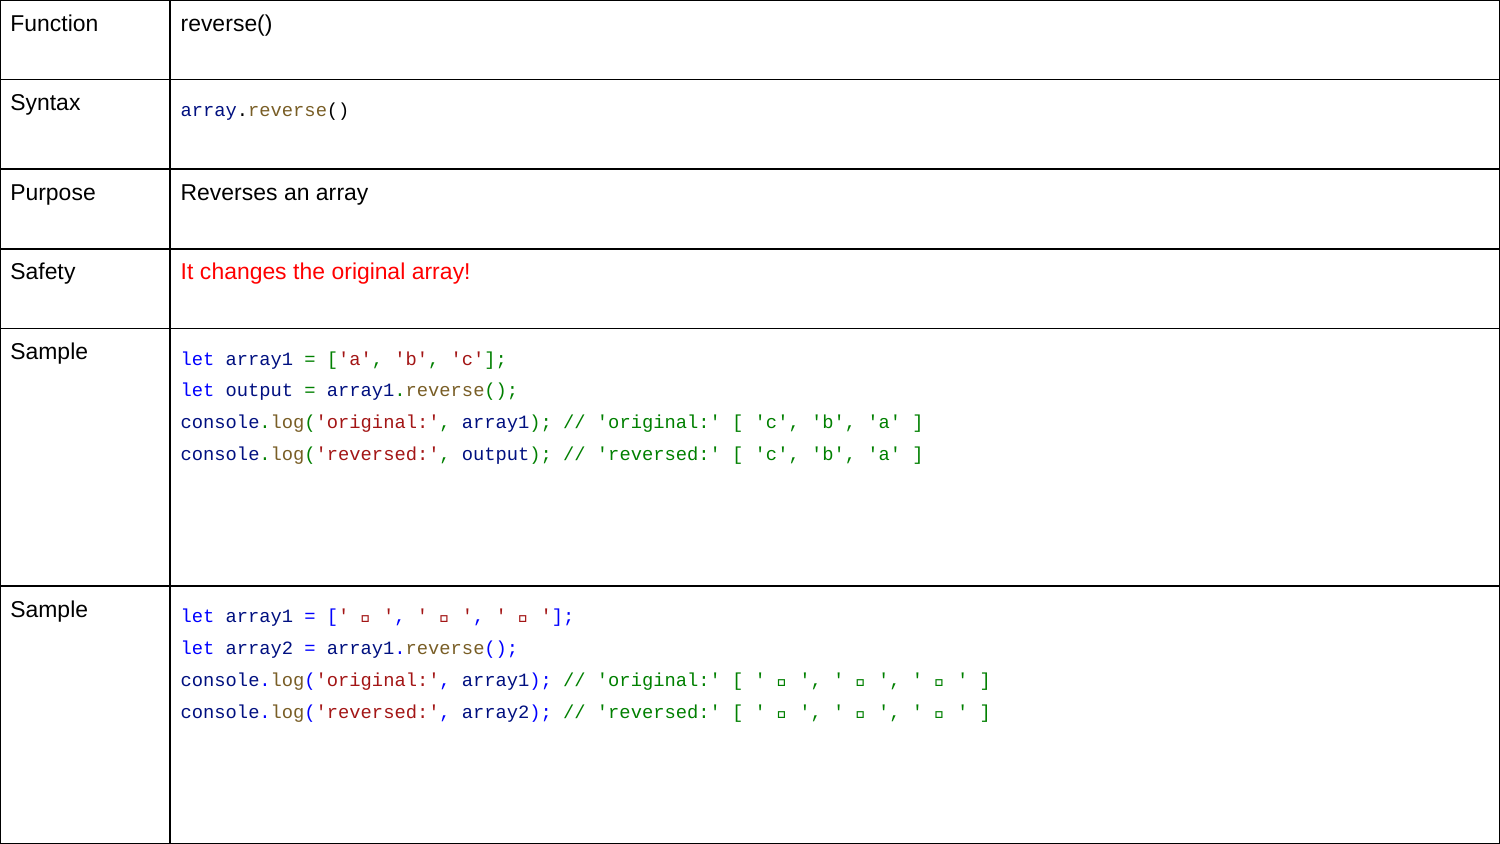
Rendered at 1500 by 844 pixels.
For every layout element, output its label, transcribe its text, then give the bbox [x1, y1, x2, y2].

table_cell Reverses an array [171, 170, 1499, 248]
table_cell let array1 = ['a', 'b', 'c']; let output = array1.reverse(); console.log('original:', array1); // 'original:' [ 'c', 'b', 'a' ] console.log('reversed:', output); // 'reversed:' [ 'c', 'b', 'a' ] [171, 329, 1499, 585]
table_cell Purpose [1, 170, 169, 248]
table_header Function [1, 1, 169, 79]
table_cell Sample [1, 587, 169, 843]
table_header reverse() [171, 1, 1499, 79]
table_cell array.reverse() [171, 80, 1499, 168]
table_cell Sample [1, 329, 169, 585]
table_cell Syntax [1, 80, 169, 168]
table_cell let array1 = [' 🐄 ', ' 🌽 ', ' 🐔 ']; let array2 = array1.reverse(); console.log('original:', array1); // 'original:' [ ' 🐔 ', ' 🌽 ', ' 🐄 ' ] console.log('reversed:', array2); // 'reversed:' [ ' 🐔 ', ' 🌽 ', ' 🐄 ' ] [171, 587, 1499, 843]
table_cell It changes the original array! [171, 250, 1499, 328]
table_cell Safety [1, 250, 169, 328]
